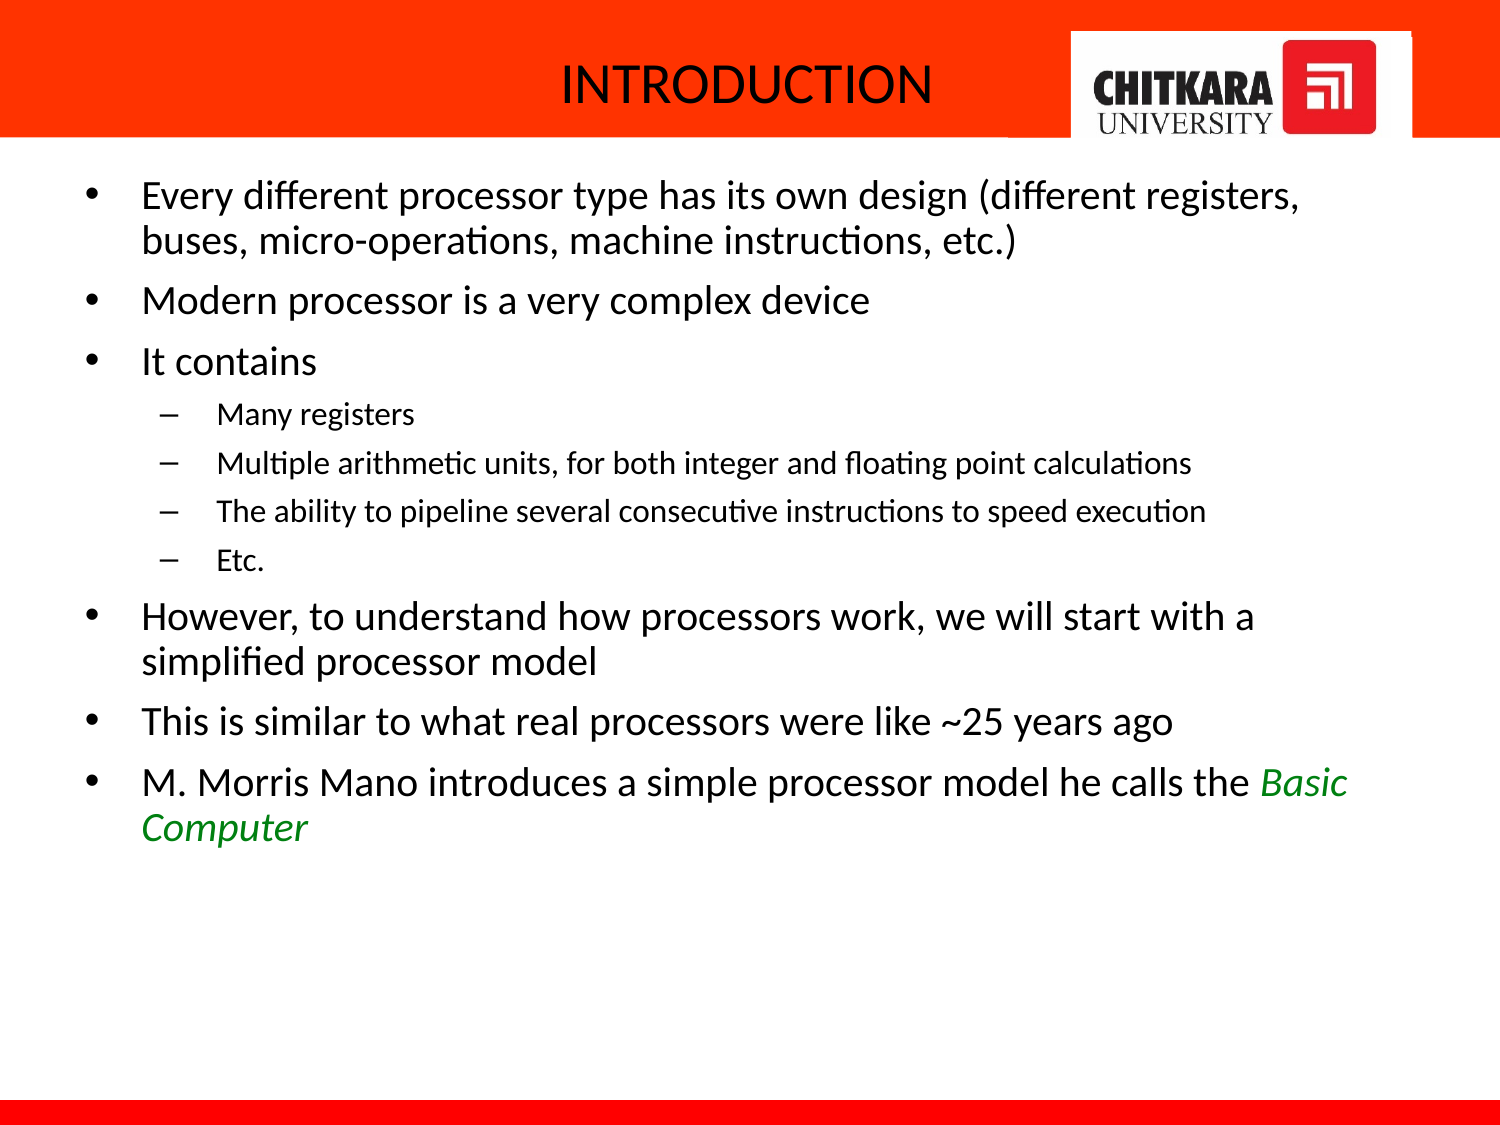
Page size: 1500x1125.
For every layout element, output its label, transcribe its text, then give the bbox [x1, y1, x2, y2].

picture [1074, 37, 1391, 48]
title INTRODUCTION [24, 48, 1470, 121]
picture [1074, 121, 1391, 138]
list Every different processor type has its own design (different registers, buses, micro-operations, machine instructions, etc.)‏ Modern processor is a very complex device It contains Many registers Multiple arithmetic units, for both integer and floating point calculations The ability to pipeline several consecutive instructions to speed execution Etc. However, to understand how processors work, we will start with a simplified processor model This is similar to what real processors were like ~25 years ago M. Morris Mano introduces a simple processor model he calls the Basic Computer [51, 165, 1402, 1032]
